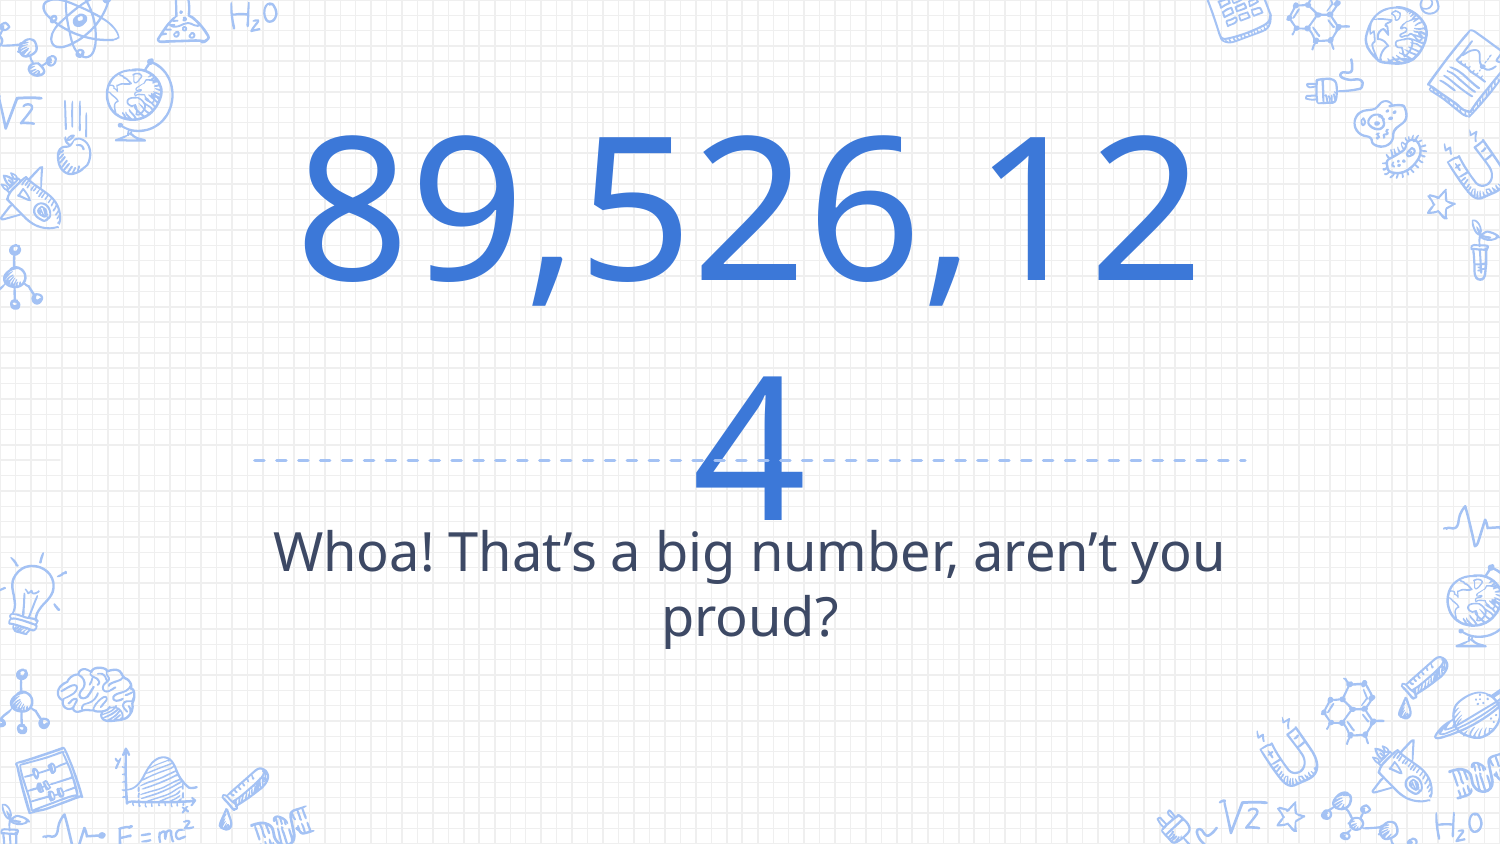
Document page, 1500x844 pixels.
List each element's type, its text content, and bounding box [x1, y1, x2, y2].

subtitle Whoa! That’s a big number, aren’t you proud? [253, 502, 1247, 632]
title 89,526,124 [247, 225, 1253, 416]
